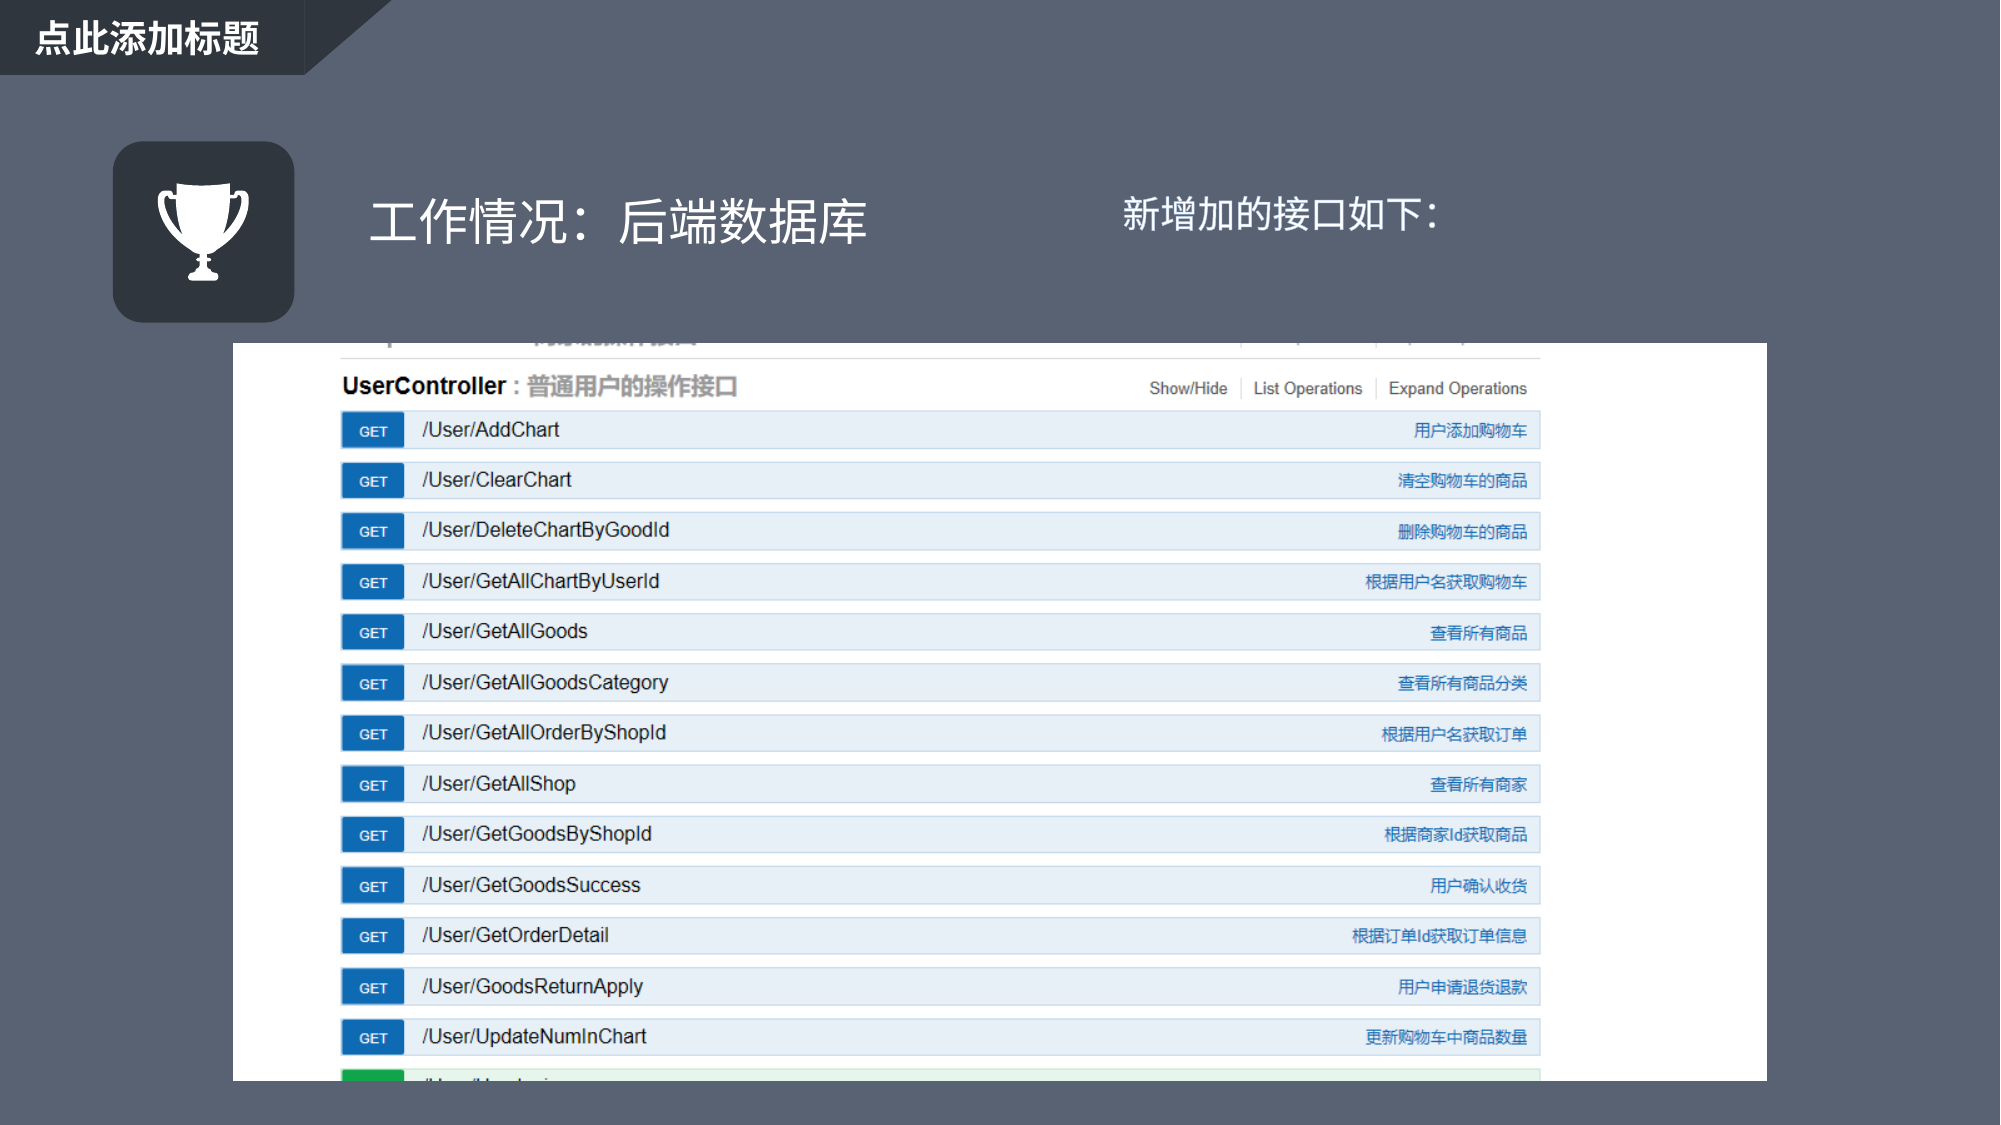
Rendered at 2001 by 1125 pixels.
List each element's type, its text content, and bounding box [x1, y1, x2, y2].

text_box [0, 0, 392, 76]
picture [232, 343, 1768, 1082]
text_box [157, 183, 249, 281]
text_box 工作情况：后端数据库 [353, 182, 931, 258]
text_box [112, 141, 295, 323]
text_box 新增加的接口如下： [1107, 182, 1767, 243]
